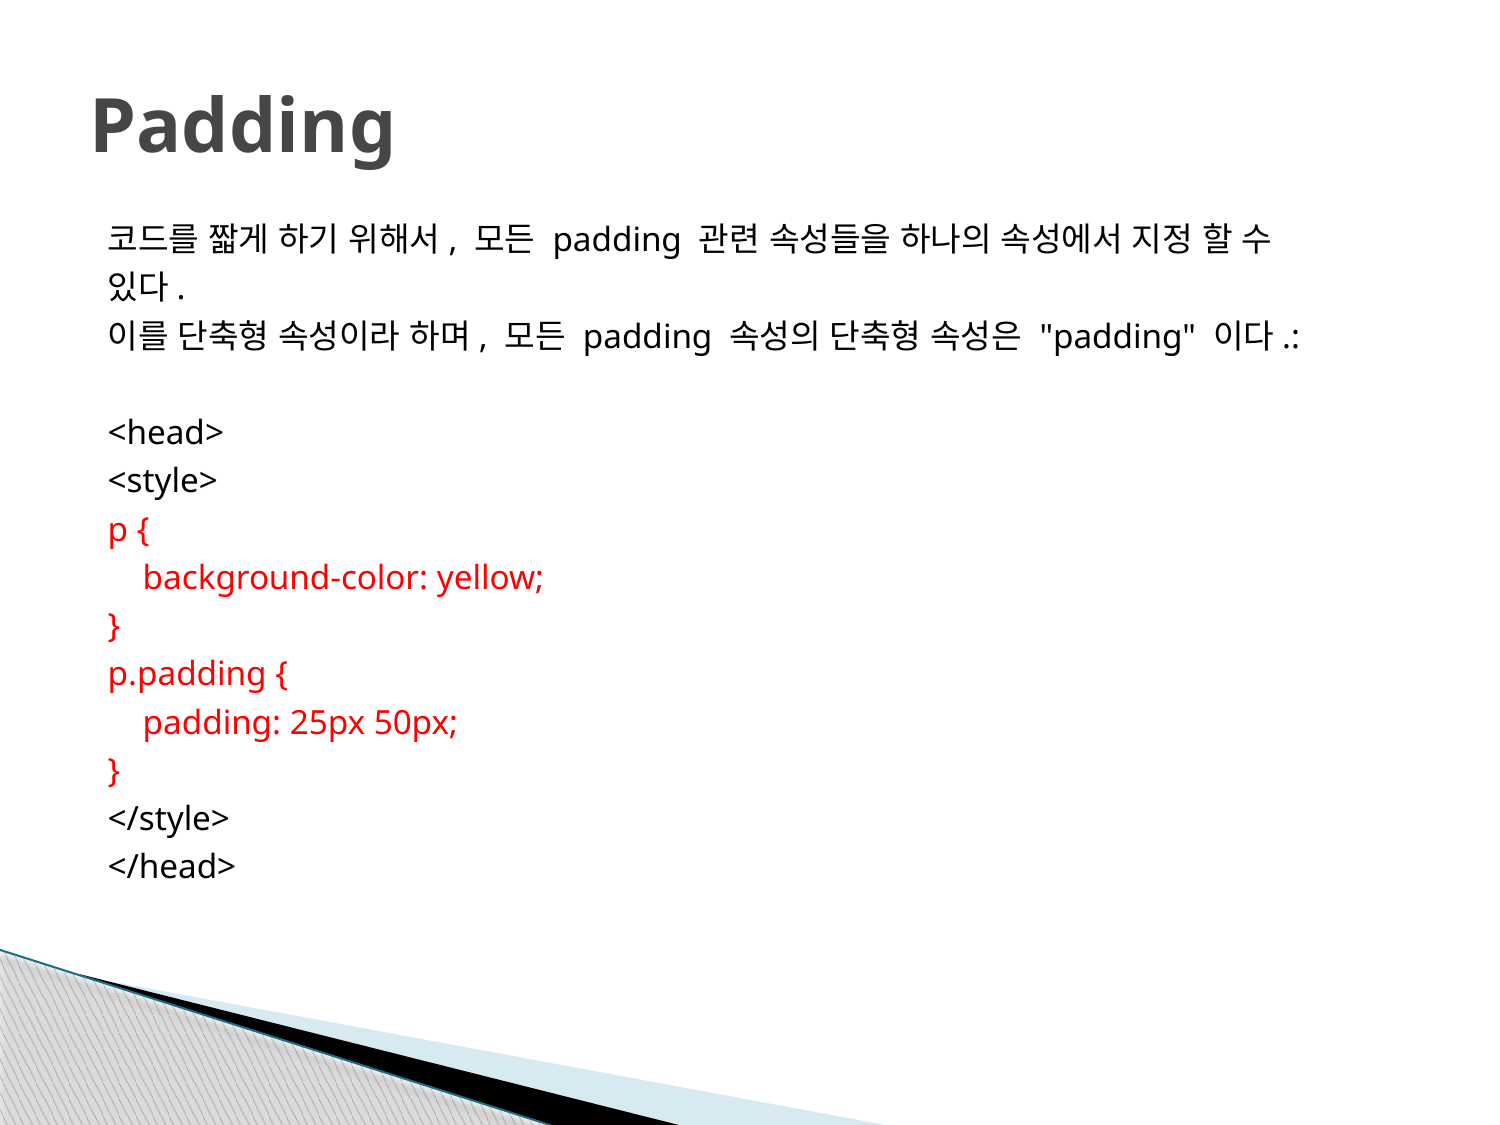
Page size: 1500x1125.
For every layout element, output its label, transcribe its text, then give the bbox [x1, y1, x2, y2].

title Padding [75, 45, 1425, 200]
list 코드를 짧게 하기 위해서, 모든 padding 관련 속성들을 하나의 속성에서 지정 할 수 있다. 이를 단축형 속성이라 하며, 모든 padding 속성의 단축형 속성은 "padding" 이다.: <head> <style> p { background-color: yellow; } p.padding { padding: 25px 50px; } </style> </head> [75, 210, 1425, 1008]
